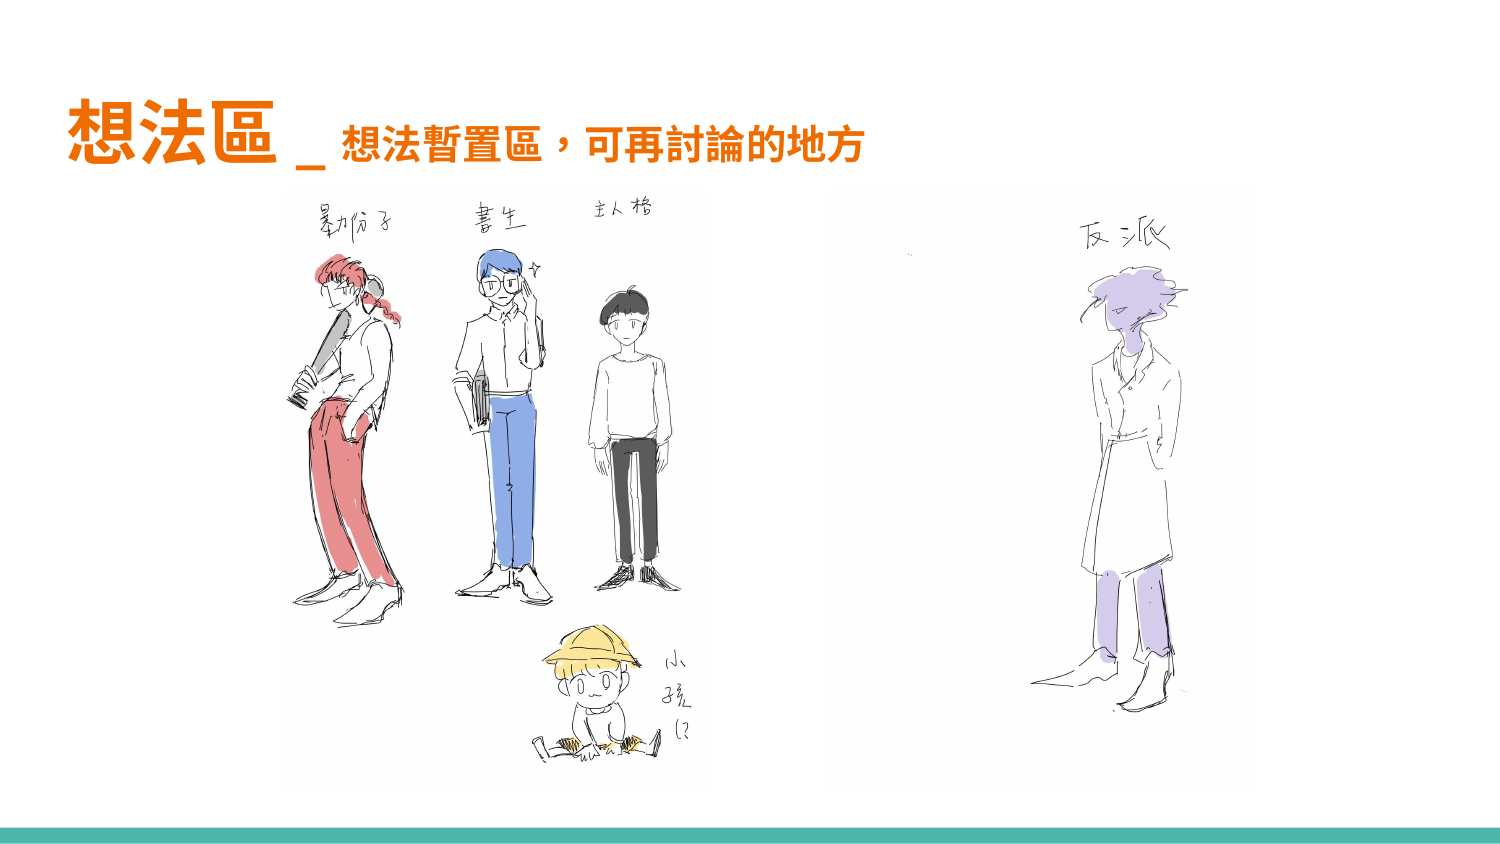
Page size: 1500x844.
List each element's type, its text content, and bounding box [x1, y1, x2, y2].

title 想法區_想法暫置區，可再討論的地方 [51, 72, 1449, 189]
picture [828, 188, 1257, 794]
picture [280, 188, 709, 794]
